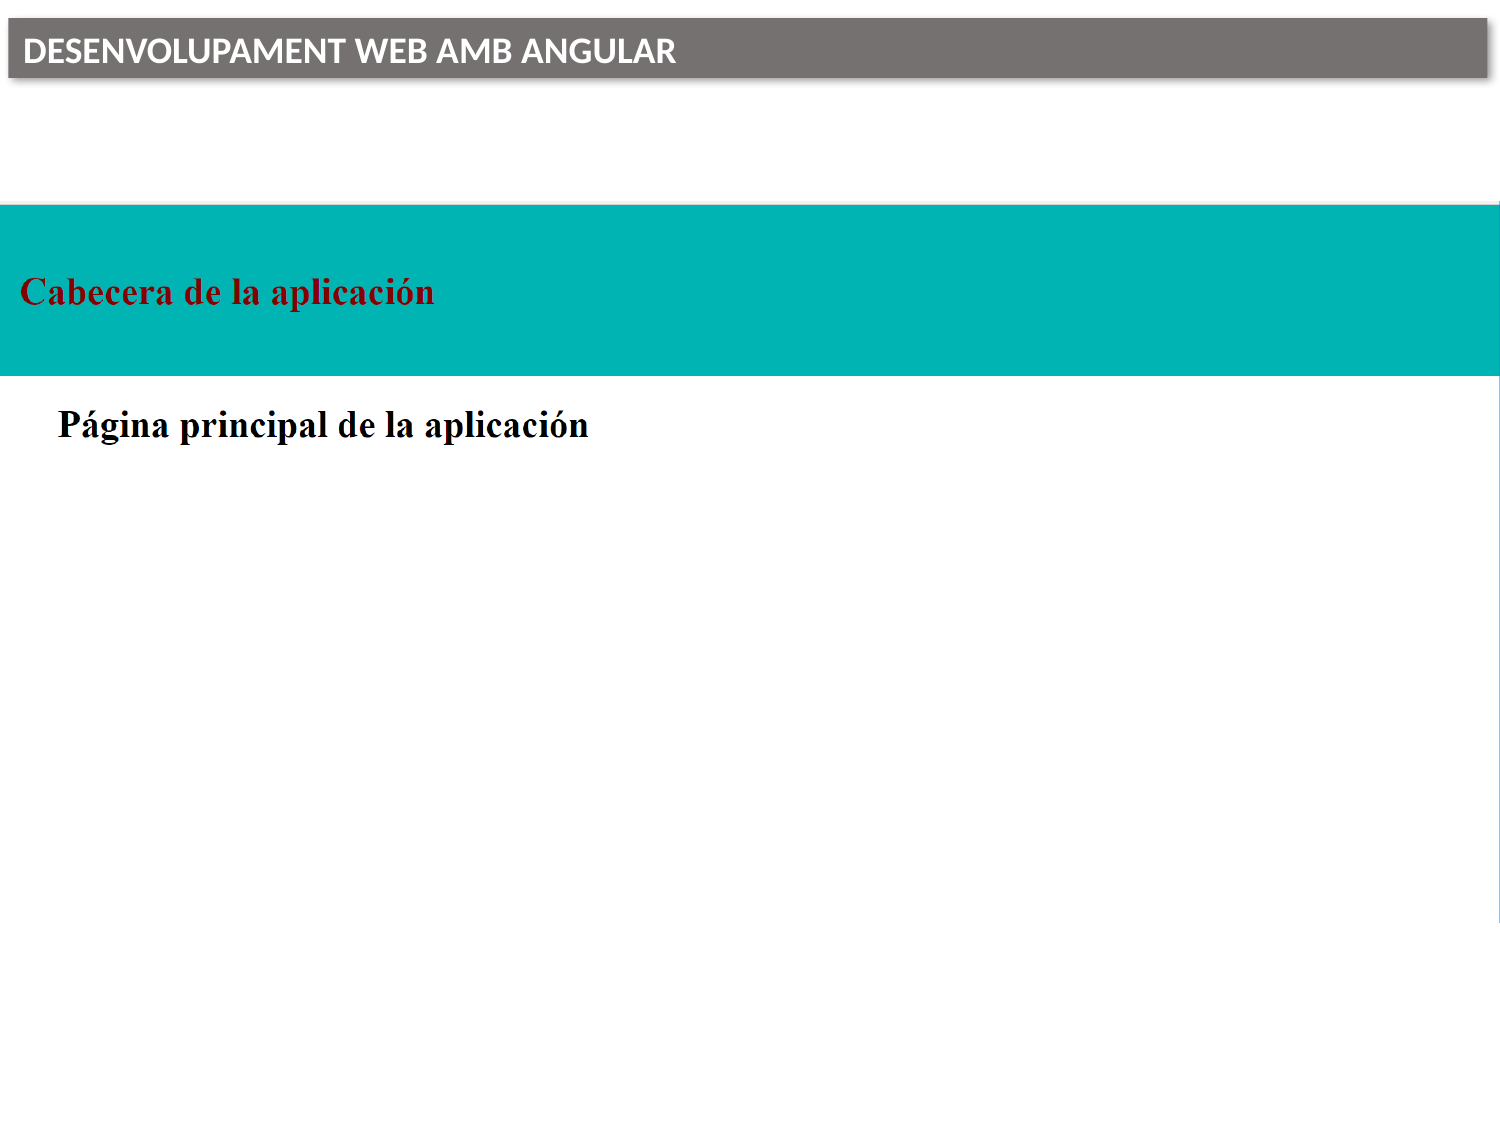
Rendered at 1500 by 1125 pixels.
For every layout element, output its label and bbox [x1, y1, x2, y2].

picture [0, 201, 1500, 923]
